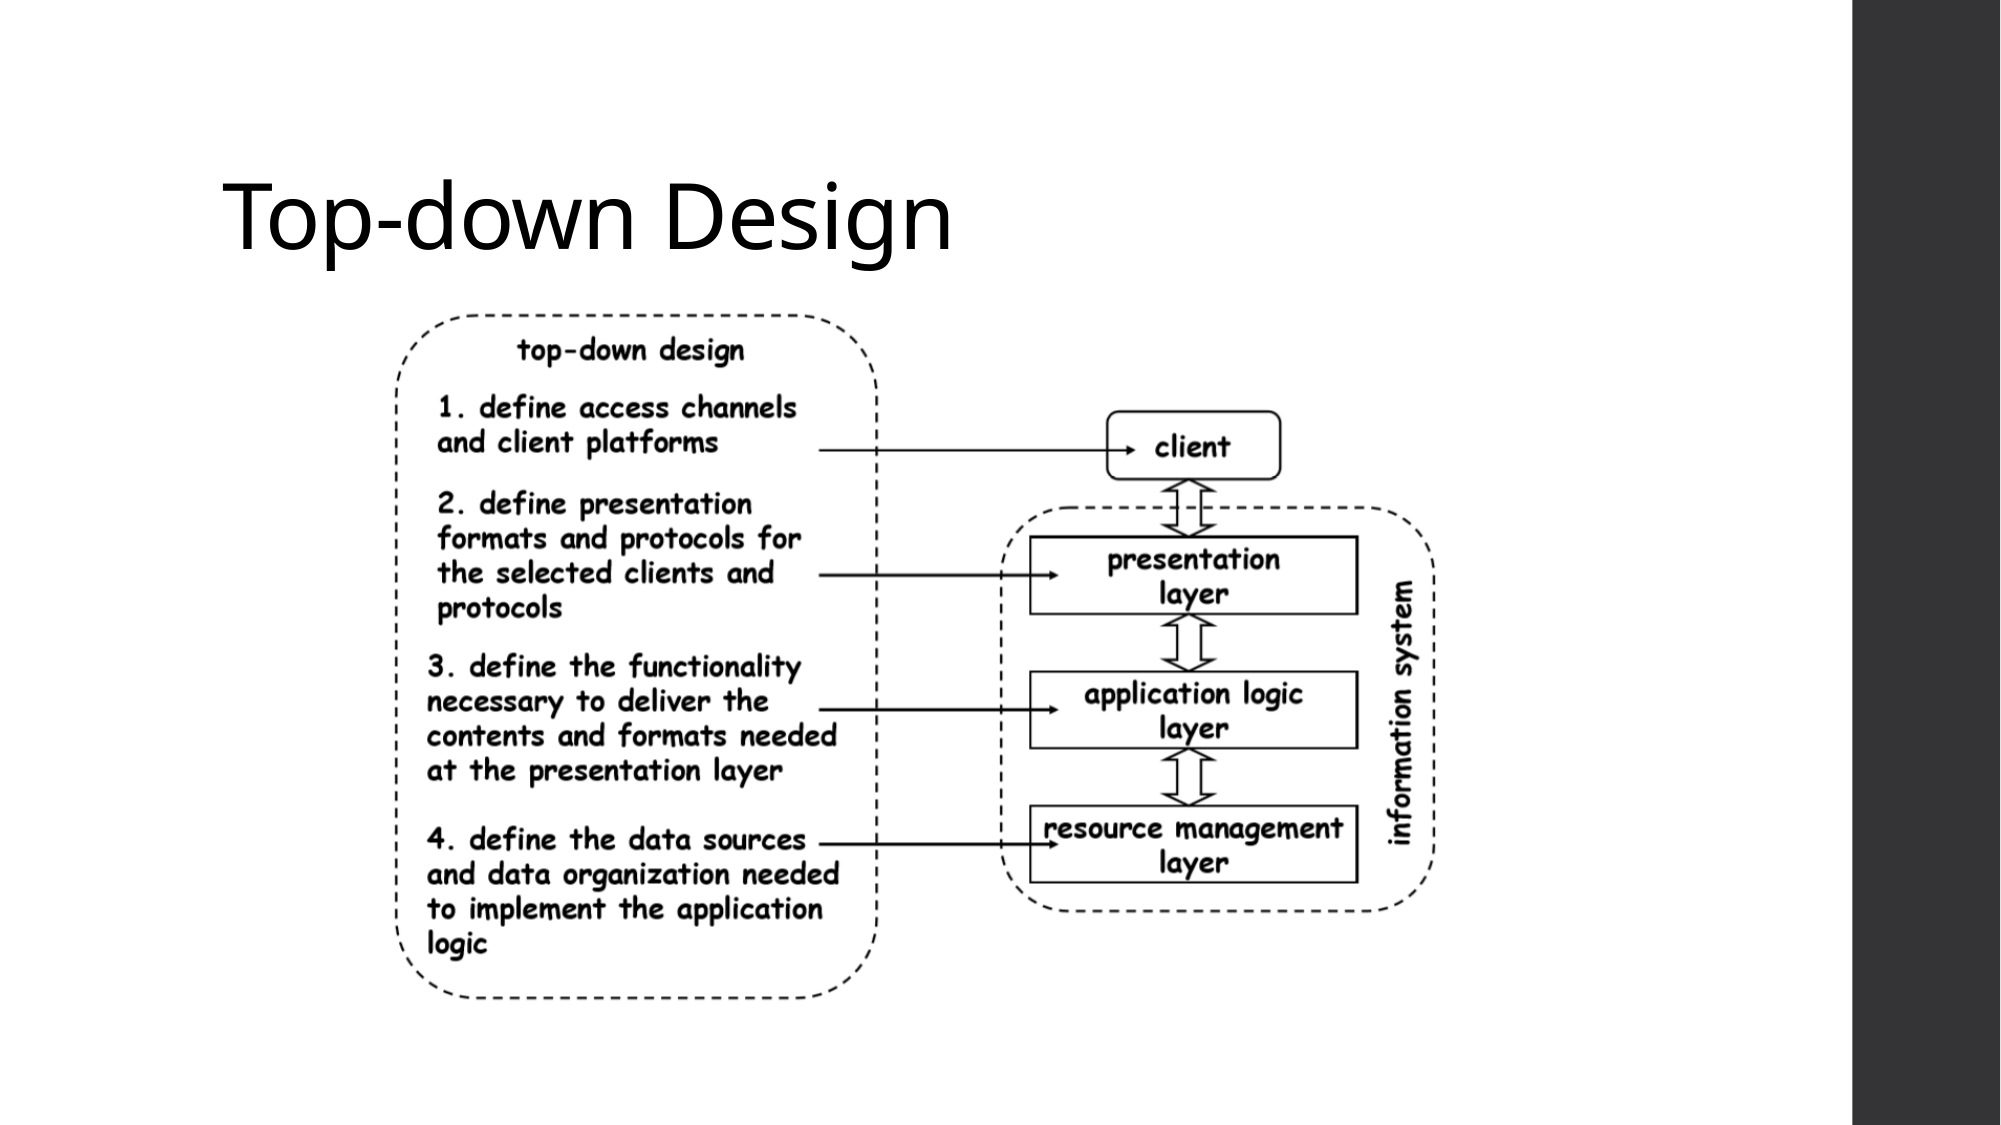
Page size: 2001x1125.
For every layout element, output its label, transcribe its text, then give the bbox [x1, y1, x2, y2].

picture [376, 300, 1456, 1015]
title Top-down Design [206, 60, 1797, 278]
